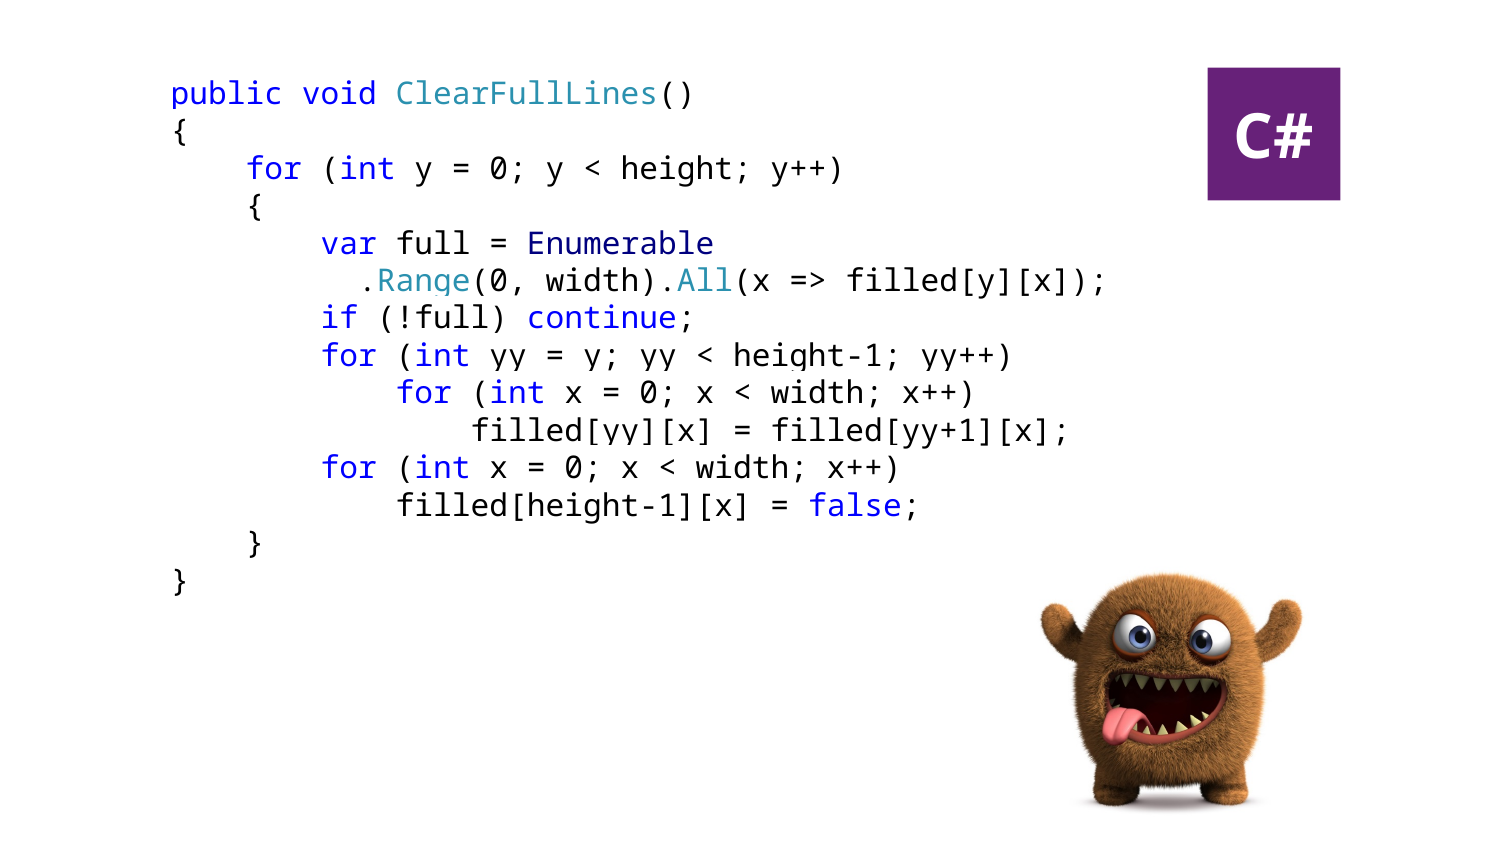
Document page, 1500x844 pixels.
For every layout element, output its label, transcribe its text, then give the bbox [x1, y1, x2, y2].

picture [1031, 557, 1313, 835]
text_box C# [1207, 67, 1341, 201]
text_box public void ClearFullLines() { for (int y = 0; y < height; y++) { var full = Enumerable .Range(0, width).All(x => filled[y][x]); if (!full) continue; for (int yy = y; yy < height-1; yy++) for (int x = 0; x < width; x++) filled[yy][x] = filled[yy+1][x]; for (int x = 0; x < width; x++) filled[height-1][x] = false; } } [159, 67, 1341, 647]
